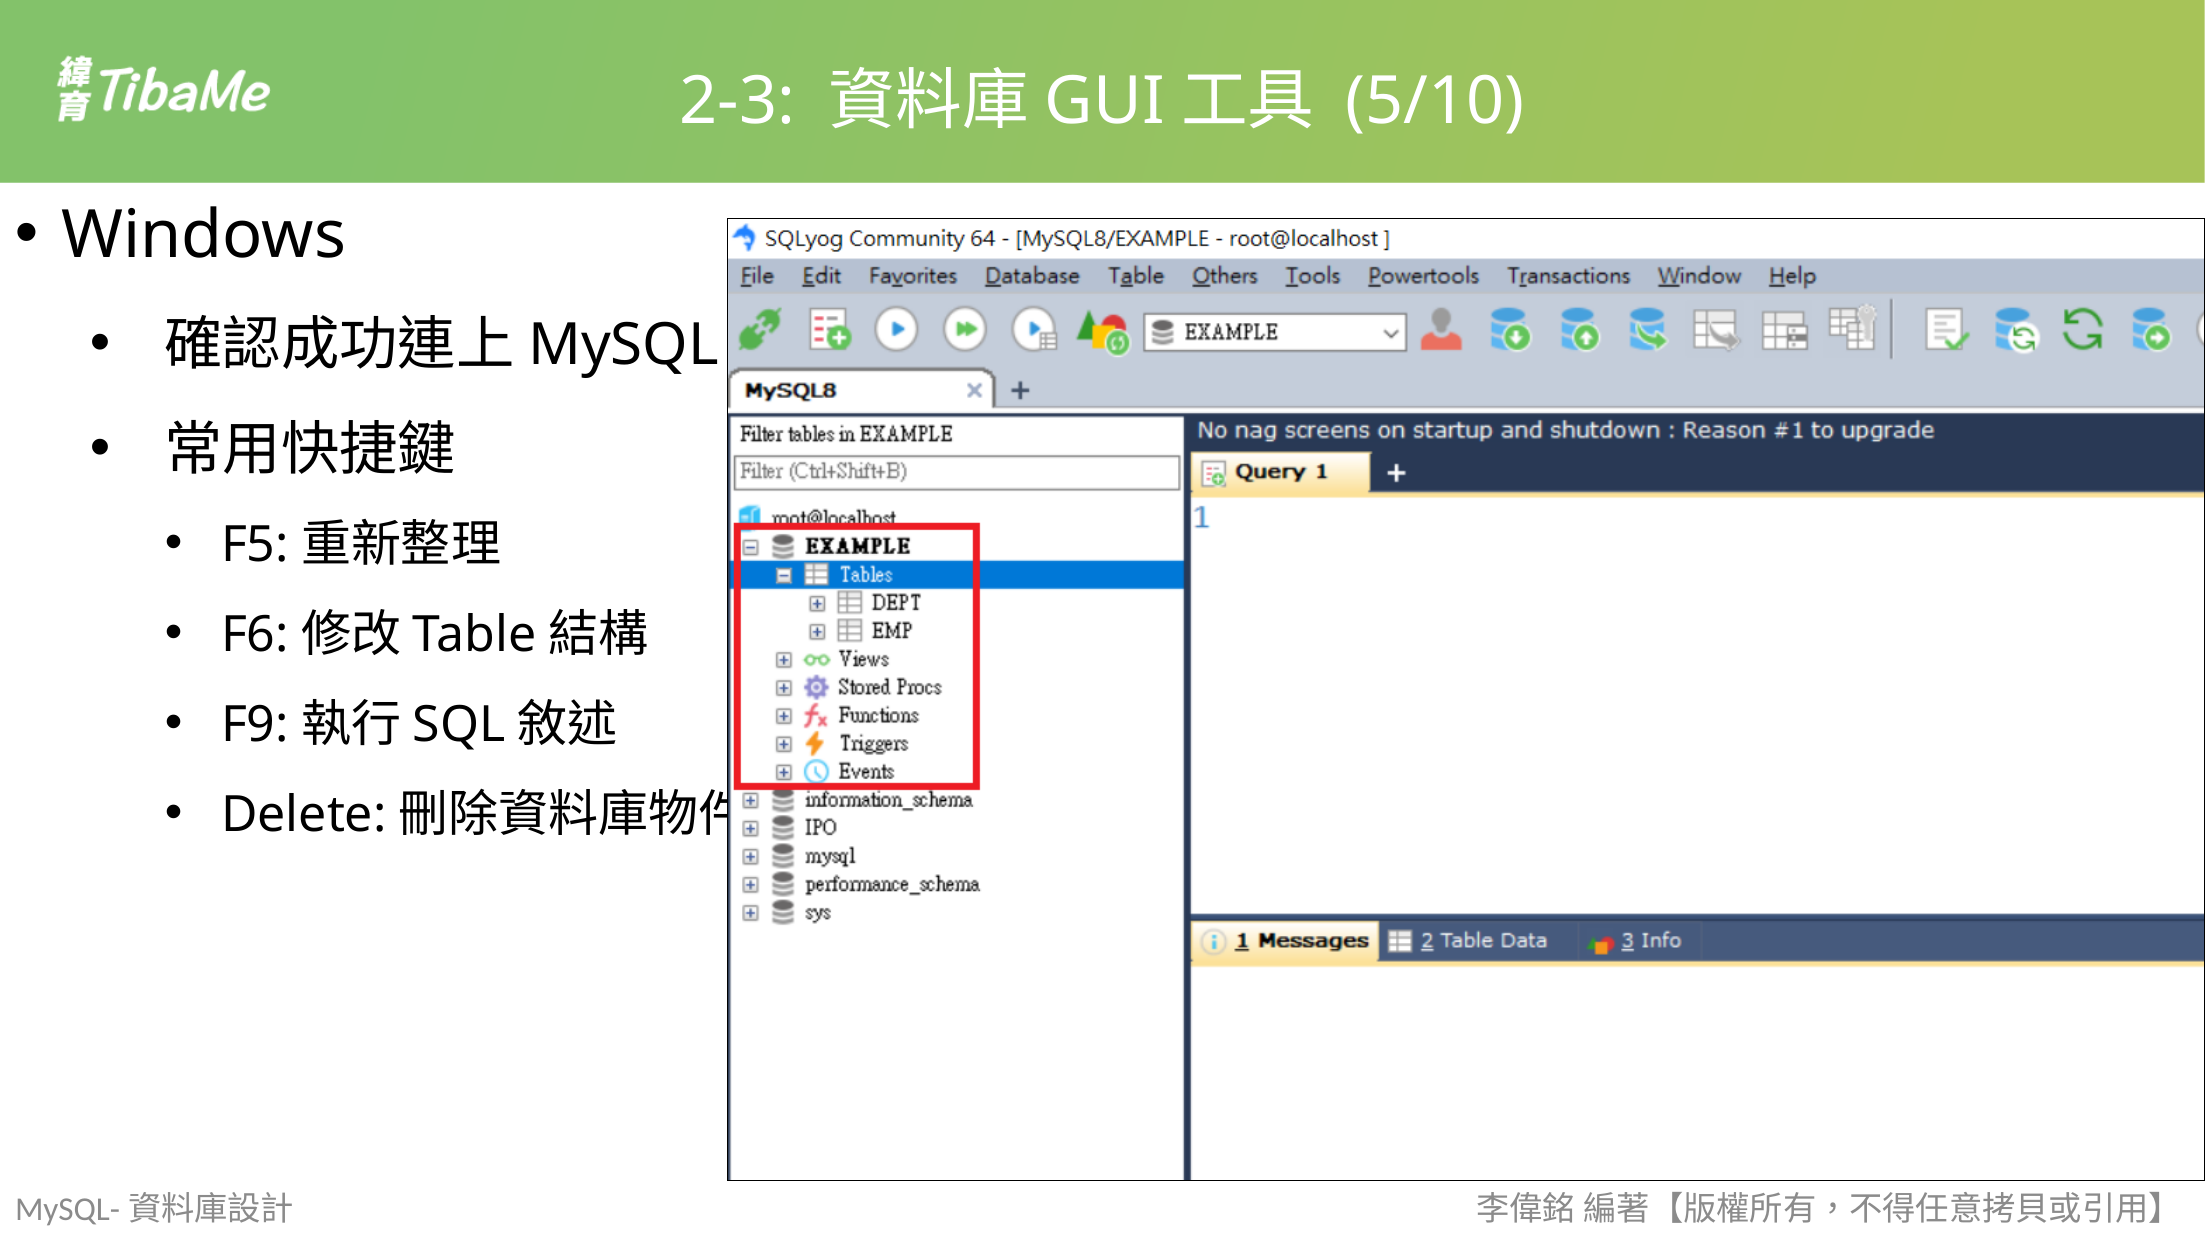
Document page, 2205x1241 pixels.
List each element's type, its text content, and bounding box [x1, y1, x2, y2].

text_box Windows 確認成功連上MySQL 常用快捷鍵 F5:重新整理 F6:修改Table結構 F9:執行SQL敘述 Delete:刪除資料庫物件 [0, 183, 2205, 1240]
list 2-3: 資料庫GUI工具 (5/10) [642, 59, 1563, 163]
picture [727, 218, 2205, 1181]
slide_number MySQL-資料庫設計 [0, 1174, 496, 1241]
picture [0, 0, 2205, 183]
slide_number 李偉銘 編著【版權所有，不得任意拷貝或引用】 [1304, 1181, 2205, 1241]
